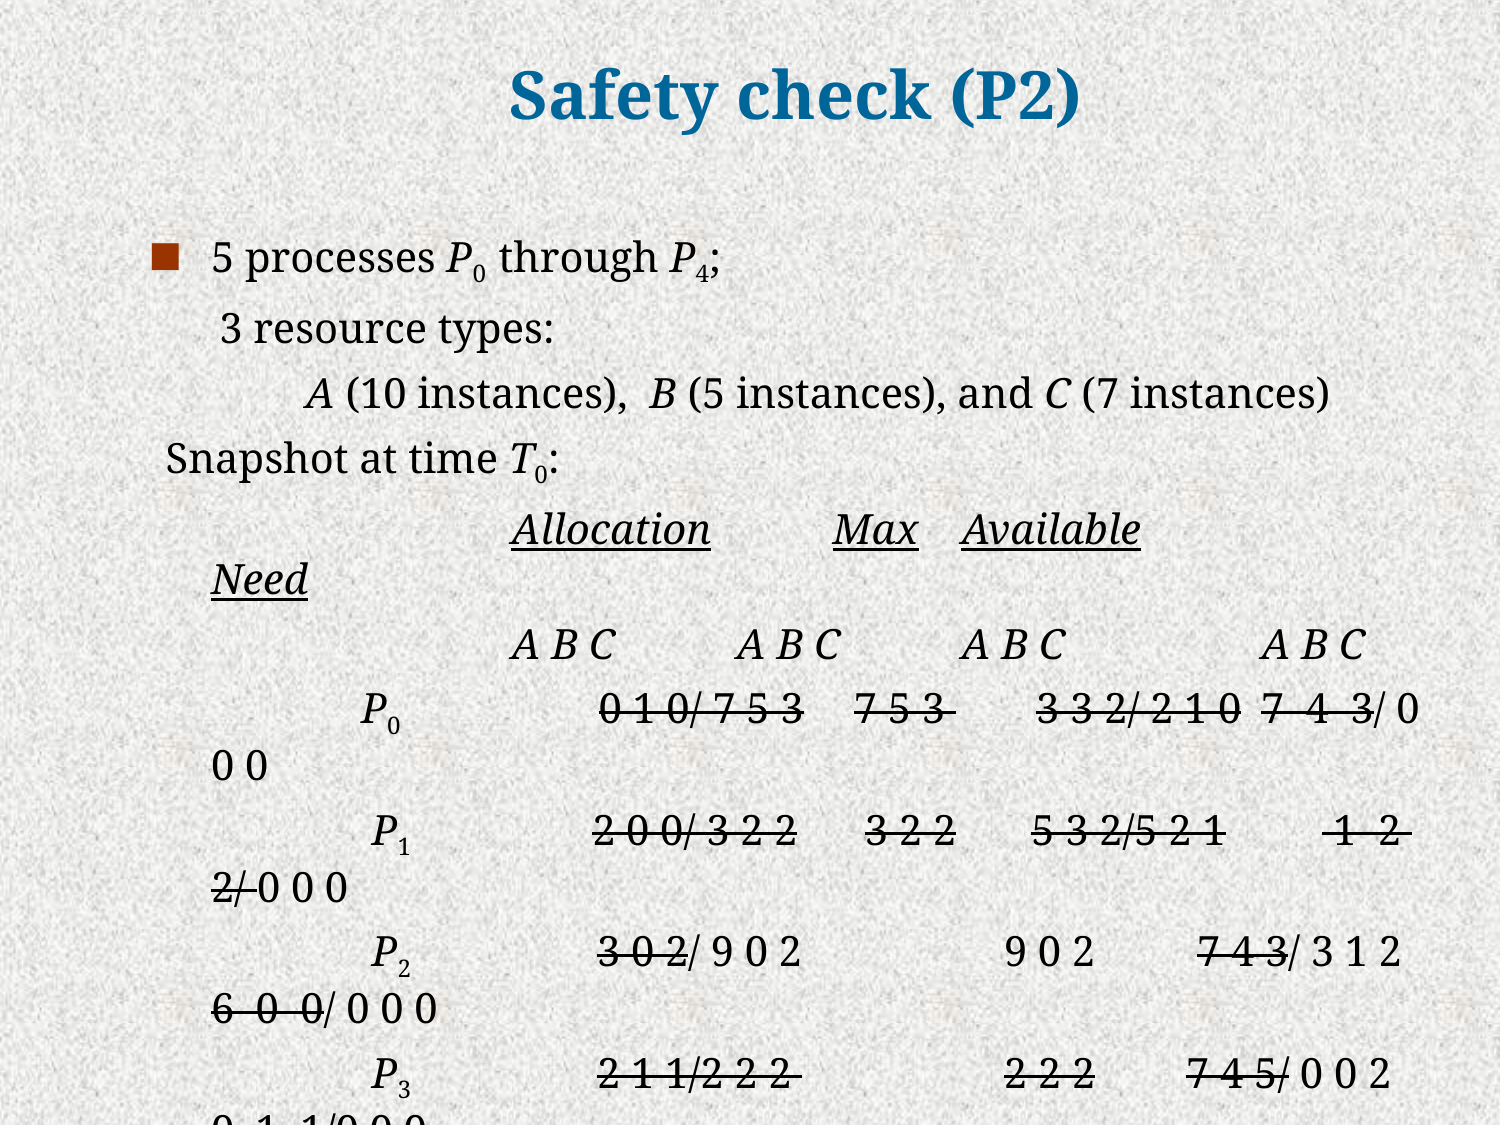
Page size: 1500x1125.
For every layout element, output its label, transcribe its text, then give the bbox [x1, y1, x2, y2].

picture [0, 0, 1500, 1125]
list 5 processes P0 through P4; 3 resource types: A (10 instances), B (5 instances), and C (7 instances) Snapshot at time T0: Allocation Max Available Need A B C A B C A B C A B C P0 0 1 0/ 7 5 3 7 5 3 3 3 2/ 2 1 0 7 4 3/ 0 0 0 P1 2 0 0/ 3 2 2 3 2 2 5 3 2/5 2 1 1 2 2/ 0 0 0 P2 3 0 2/ 9 0 2 9 0 2 7 4 3/ 3 1 2 6 0 0/ 0 0 0 P3 2 1 1/2 2 2 2 2 2 7 4 5/ 0 0 2 0 1 1/0 0 0 P4 0 0 2/4 3 3 4 3 3 7 5 5/ 1 5 5 4 3 1/ 0 0 0 [139, 223, 1440, 968]
title Safety check (P2) [167, 45, 1425, 141]
